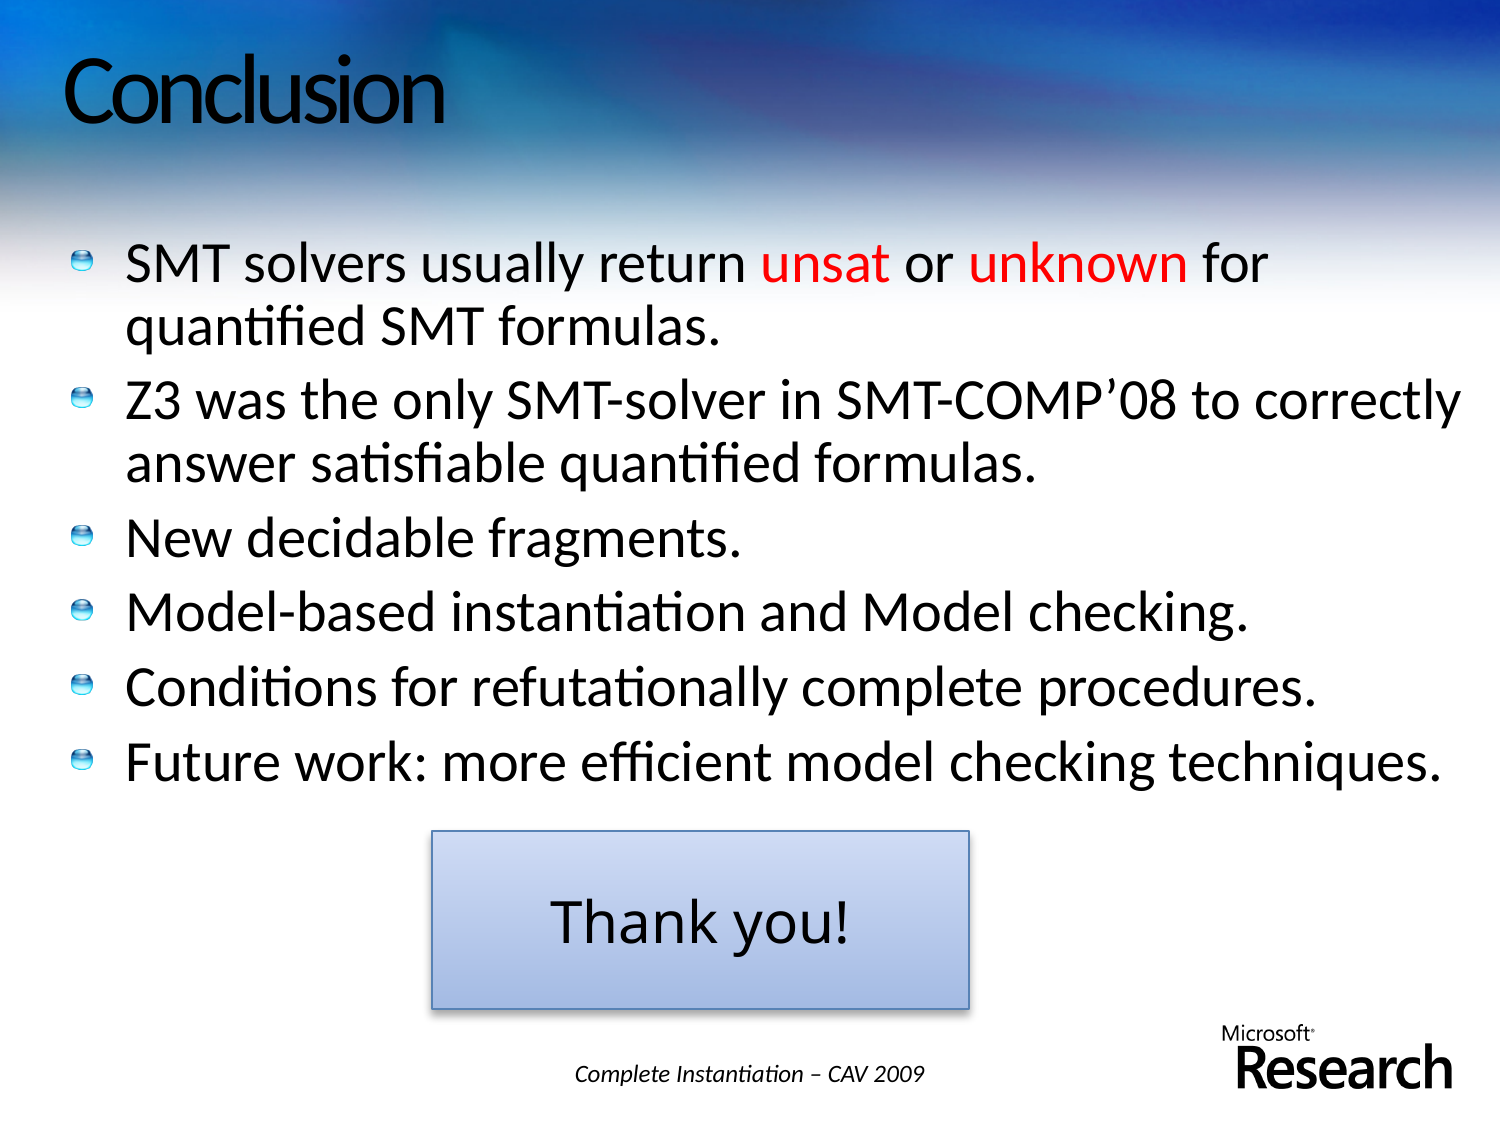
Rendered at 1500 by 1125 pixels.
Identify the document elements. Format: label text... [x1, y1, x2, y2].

list SMT solvers usually return unsat or unknown for quantified SMT formulas. Z3 was the only SMT-solver in SMT-COMP’08 to correctly answer satisfiable quantified formulas. New decidable fragments. Model-based instantiation and Model checking. Conditions for refutationally complete procedures. Future work: more efficient model checking techniques. [62, 231, 1471, 812]
picture [0, 0, 1500, 1125]
title Conclusion [62, 37, 1438, 148]
footer Complete Instantiation – CAV 2009 [512, 1042, 988, 1103]
text_box Thank you! [431, 830, 970, 1010]
